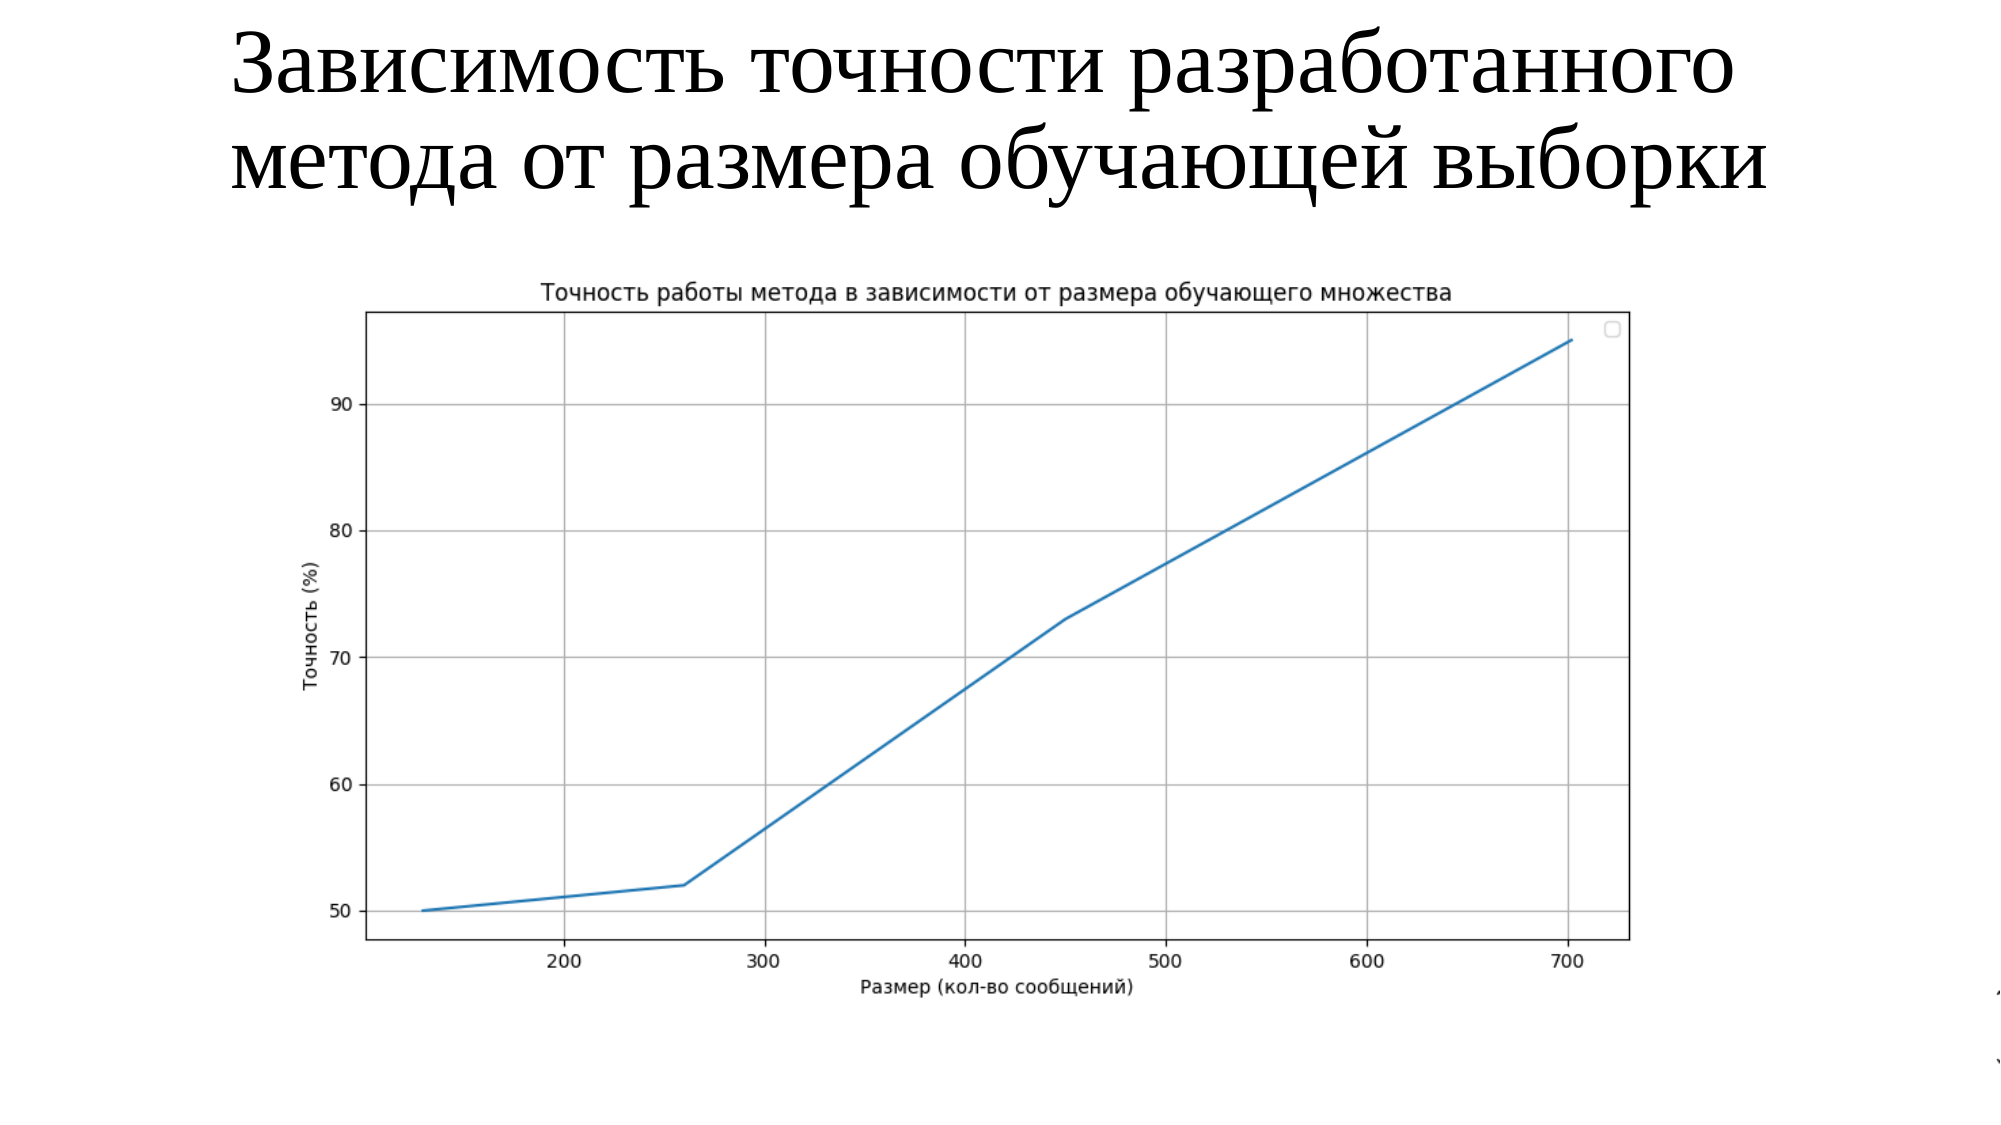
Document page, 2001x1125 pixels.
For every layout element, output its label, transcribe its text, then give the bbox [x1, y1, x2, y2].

picture [162, 214, 1792, 1030]
title Зависимость точности разработанного метода от размера обучающей выборки [87, 0, 1913, 208]
picture [1996, 990, 2000, 1064]
